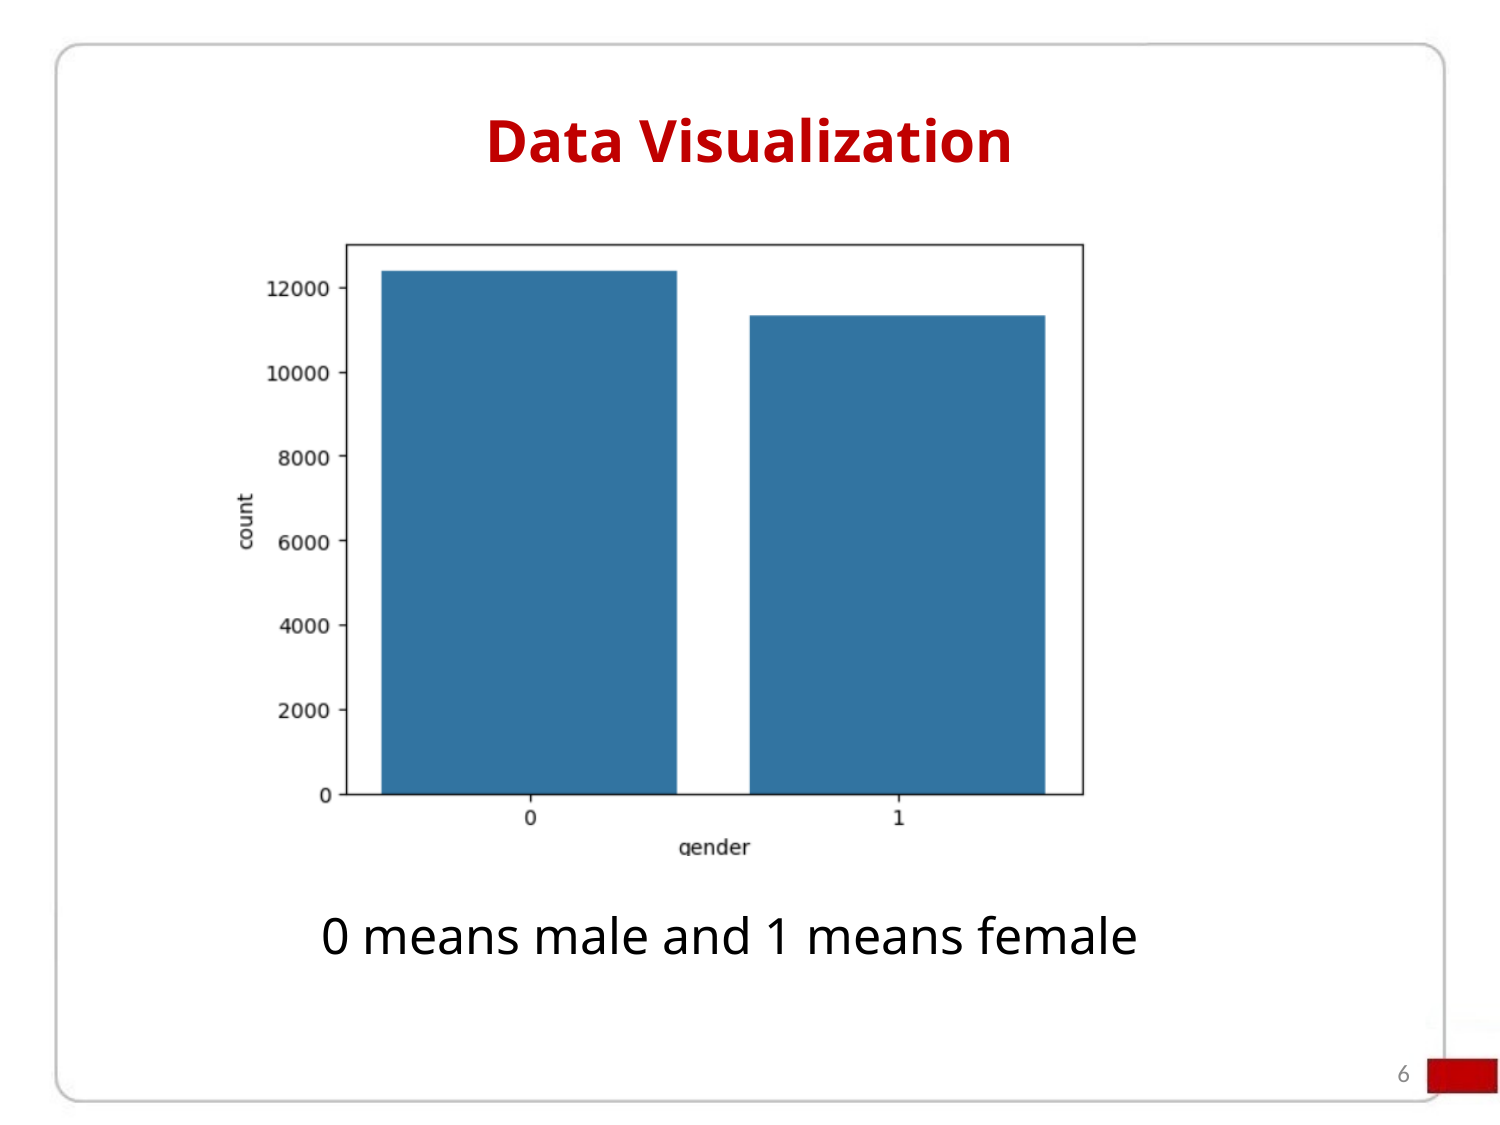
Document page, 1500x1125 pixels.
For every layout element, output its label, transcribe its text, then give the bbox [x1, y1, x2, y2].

picture [0, 0, 1500, 1125]
slide_number 6 [1074, 1042, 1425, 1103]
text_box 0 means male and 1 means female [306, 897, 1155, 973]
title Data Visualization [75, 45, 1425, 233]
